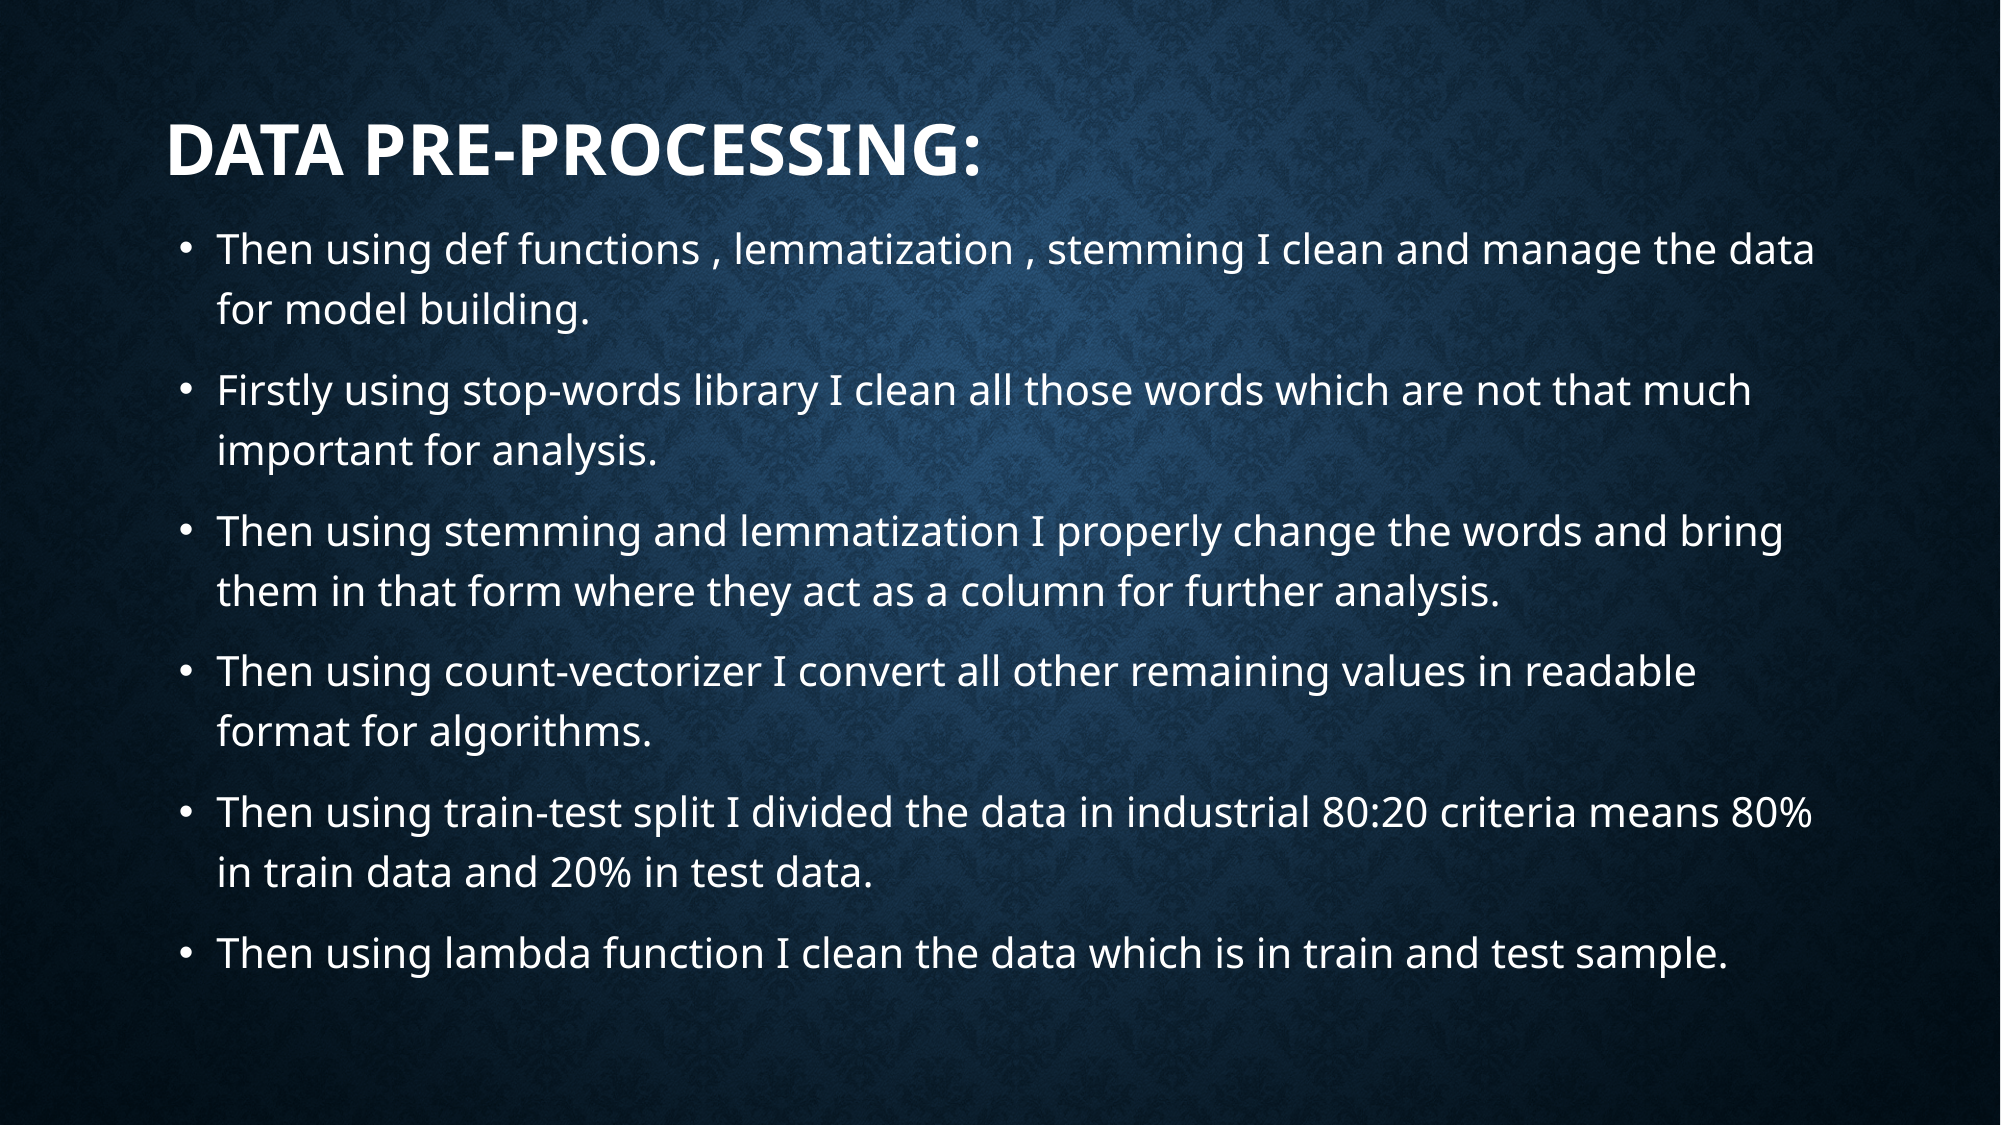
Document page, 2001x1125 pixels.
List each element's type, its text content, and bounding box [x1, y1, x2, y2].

title DATA PRE-PROCESSING: [149, 99, 1849, 206]
list Then using def functions , lemmatization , stemming I clean and manage the data for model building. Firstly using stop-words library I clean all those words which are not that much important for analysis. Then using stemming and lemmatization I properly change the words and bring them in that form where they act as a column for further analysis. Then using count-vectorizer I convert all other remaining values in readable format for algorithms. Then using train-test split I divided the data in industrial 80:20 criteria means 80% in train data and 20% in test data. Then using lambda function I clean the data which is in train and test sample. [163, 205, 1849, 1025]
